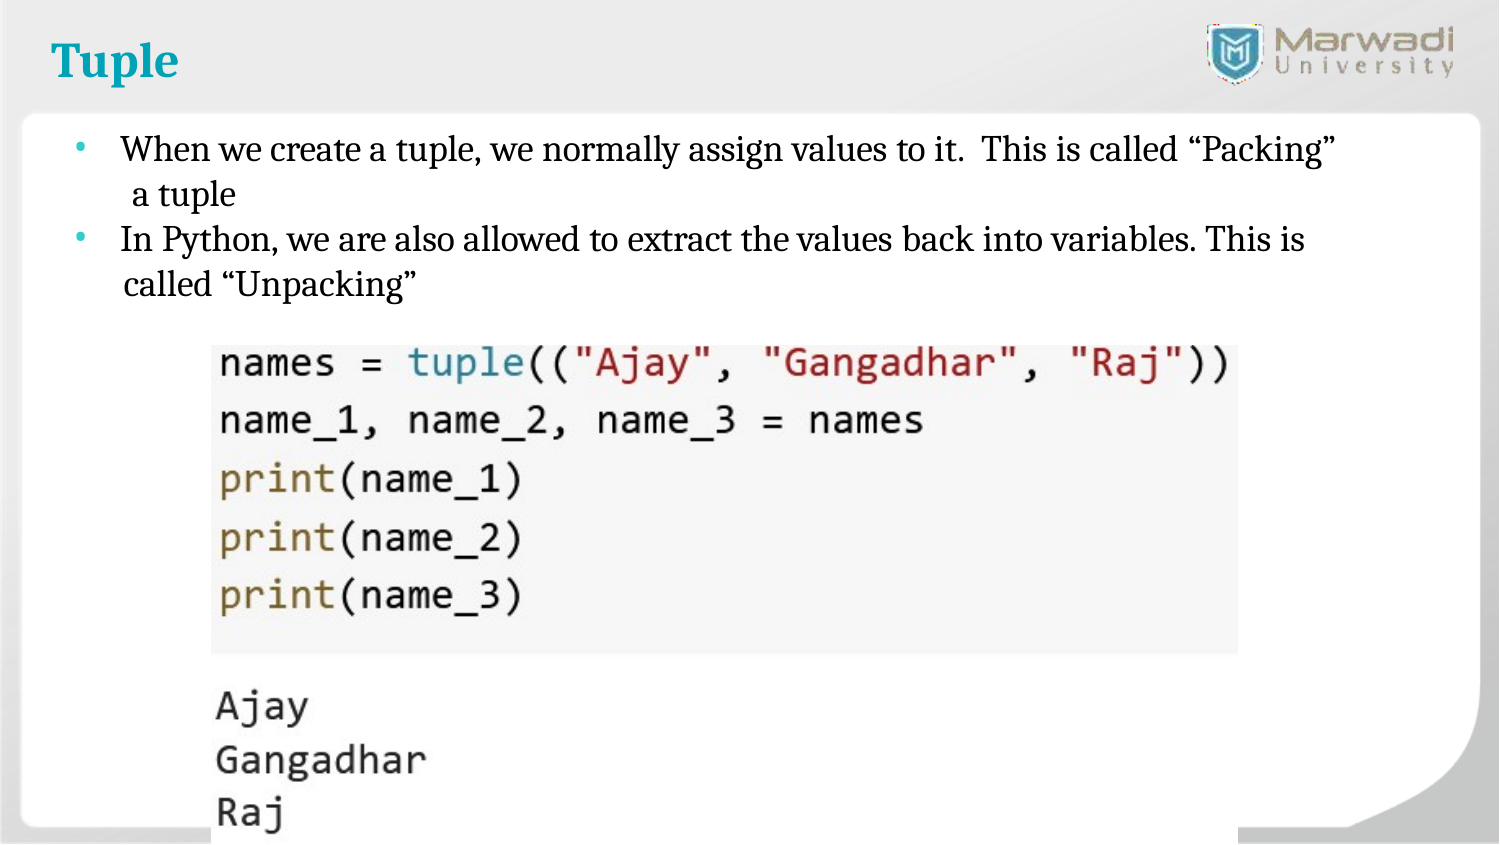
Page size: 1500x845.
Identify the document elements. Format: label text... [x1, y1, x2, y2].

title Tuple [49, 25, 188, 169]
picture [0, 0, 1499, 845]
text_box When we create a tuple, we normally assign values to it. This is called “Packing” a tuple In Python, we are also allowed to extract the values back into variables. This is called “Unpacking” [71, 121, 1397, 304]
